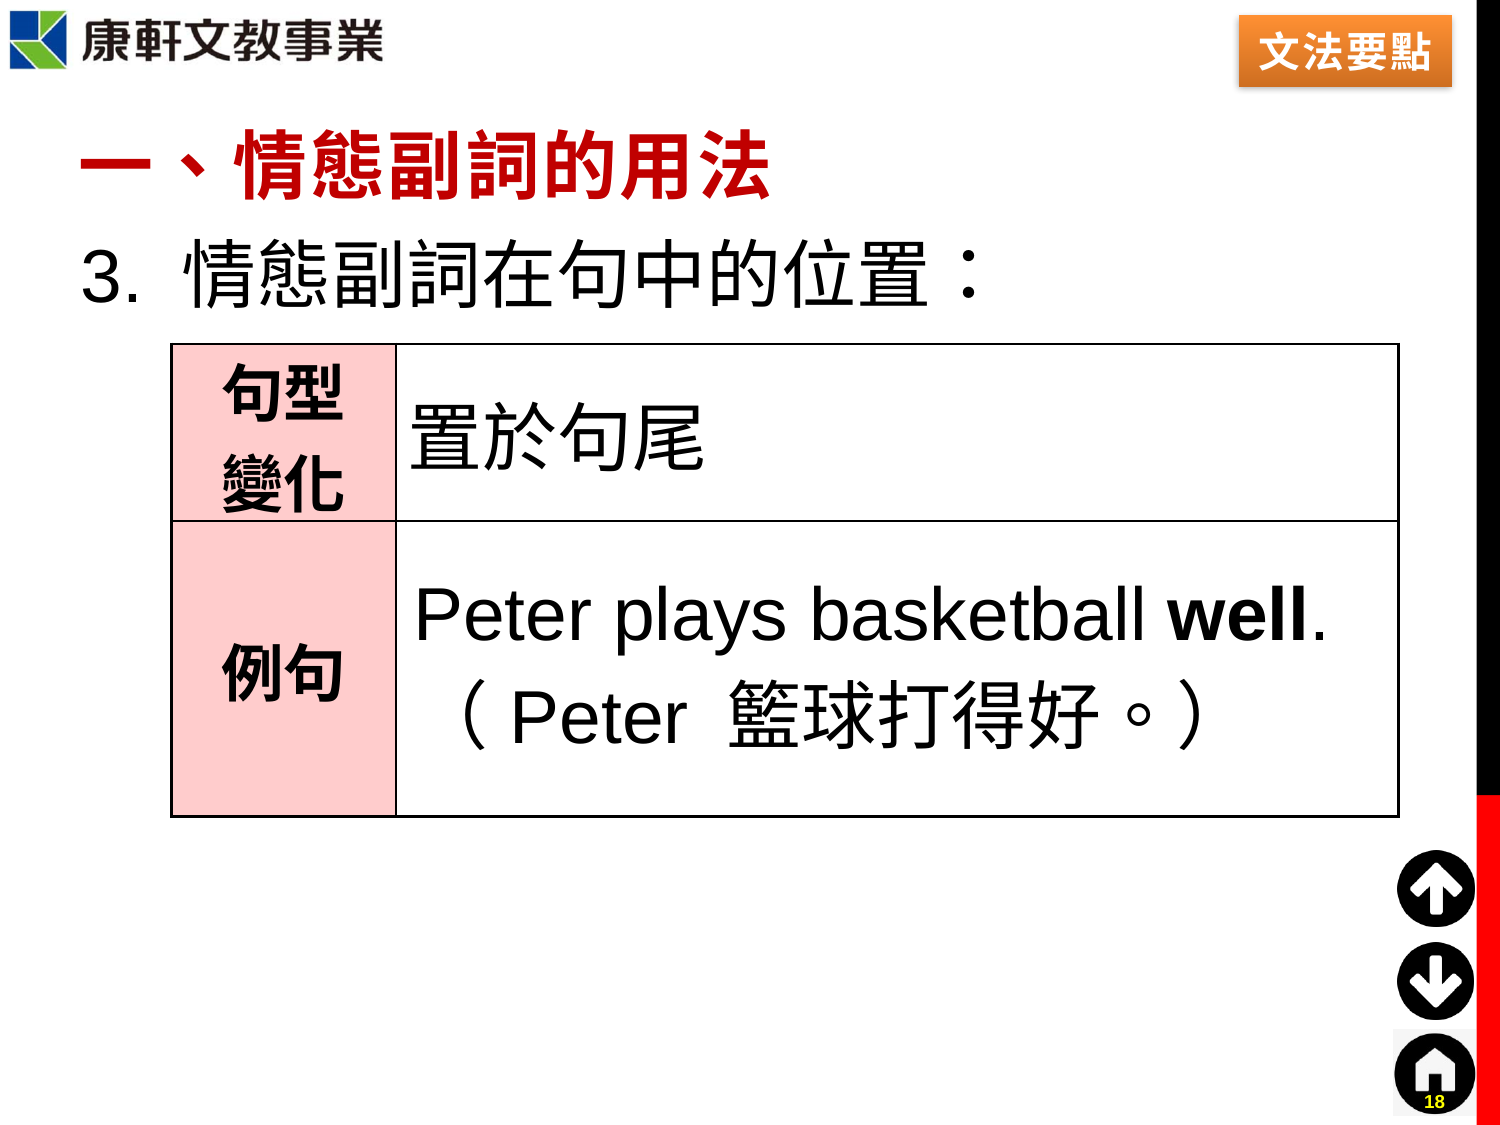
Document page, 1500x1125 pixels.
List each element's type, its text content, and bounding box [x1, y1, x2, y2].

picture [8, 9, 387, 70]
table_header 置於句尾 [397, 345, 1397, 520]
text_box 一、情態副詞的用法 [63, 111, 1082, 217]
table_cell Peter plays basketball well. （Peter 籃球打得好。） [397, 522, 1397, 815]
table_header 句型 變化 [173, 345, 395, 520]
text_box 3. 情態副詞在句中的位置： [65, 220, 1452, 326]
text_box 文法要點 [1239, 15, 1452, 87]
picture [1396, 942, 1475, 1020]
table_cell 例句 [173, 522, 395, 815]
picture [1393, 1029, 1476, 1116]
picture [1397, 850, 1475, 928]
